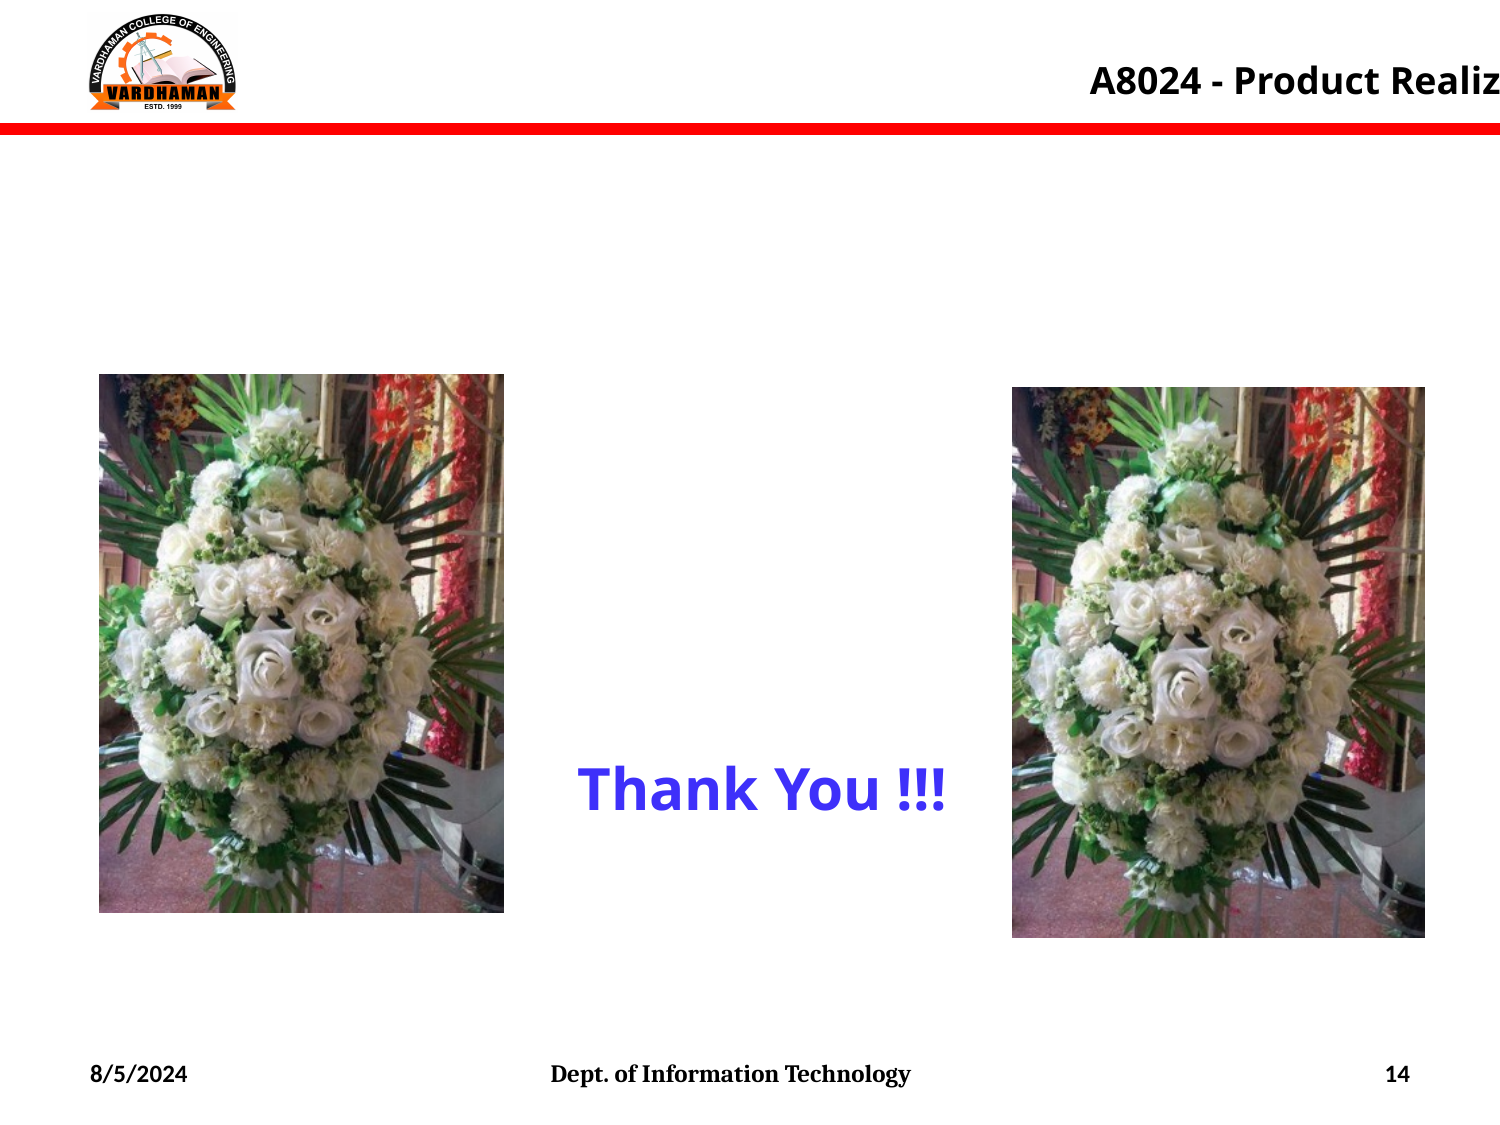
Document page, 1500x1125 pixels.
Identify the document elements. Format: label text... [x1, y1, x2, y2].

picture [99, 374, 504, 913]
footer Dept. of Information Technology [362, 1042, 1100, 1103]
picture [87, 12, 238, 113]
list Thank You !!! [75, 265, 1425, 918]
text_box A8024 - Product Realization [1074, 49, 1500, 110]
slide_number 14 [1362, 1042, 1425, 1103]
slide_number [75, 1042, 213, 1103]
picture [1012, 387, 1426, 938]
